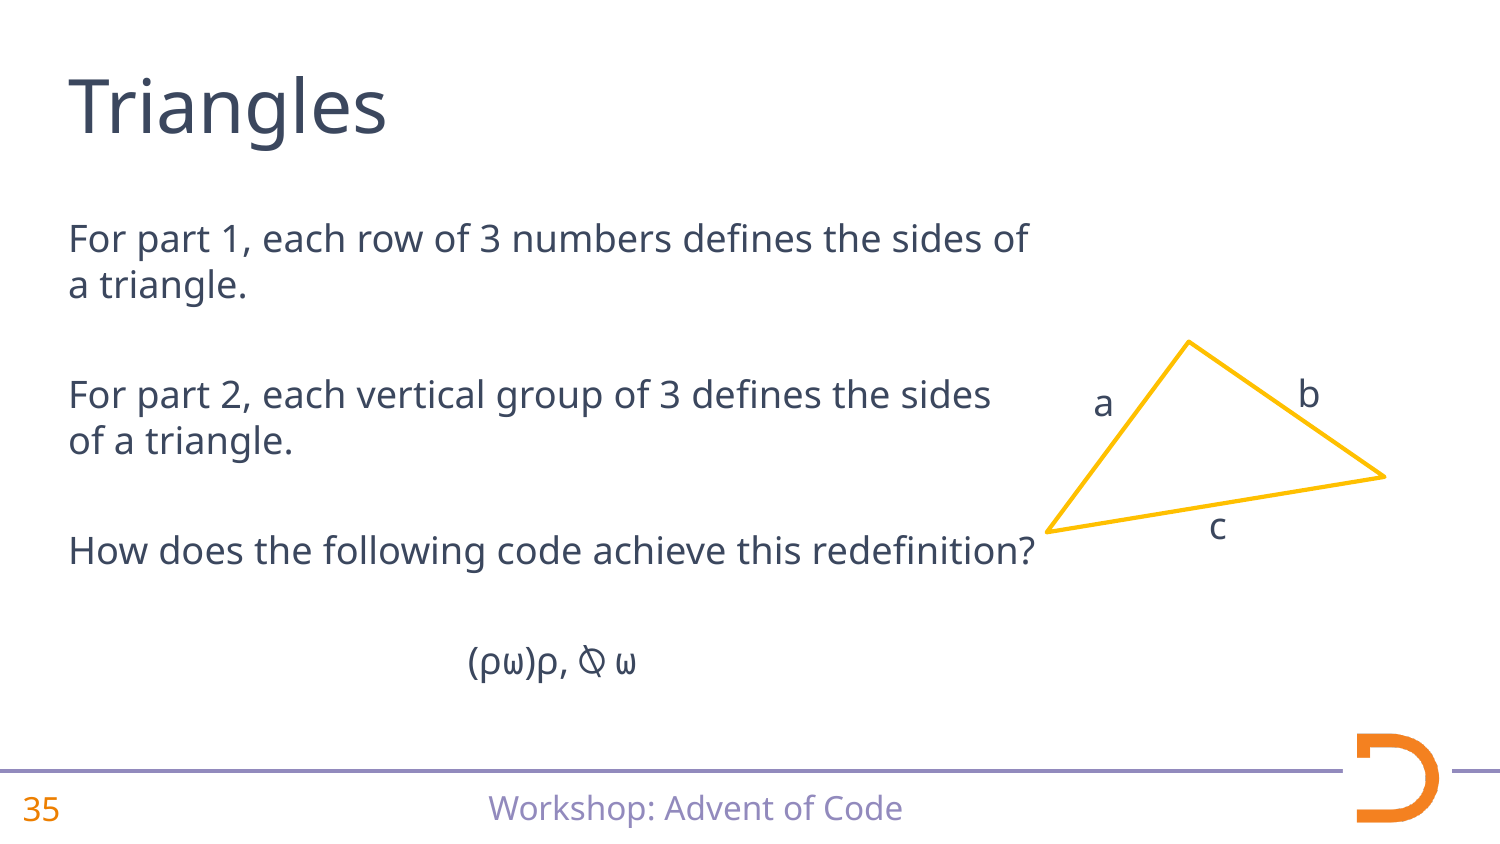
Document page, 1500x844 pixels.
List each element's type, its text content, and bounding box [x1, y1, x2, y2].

title Triangles [53, 43, 1203, 157]
list For part 1, each row of 3 numbers defines the sides of a triangle. For part 2, each vertical group of 3 defines the sides of a triangle. How does the following code achieve this redefinition? (⍴⍵)⍴,⍉⍵ [53, 207, 1053, 740]
picture [1342, 723, 1453, 833]
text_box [1030, 340, 1374, 556]
